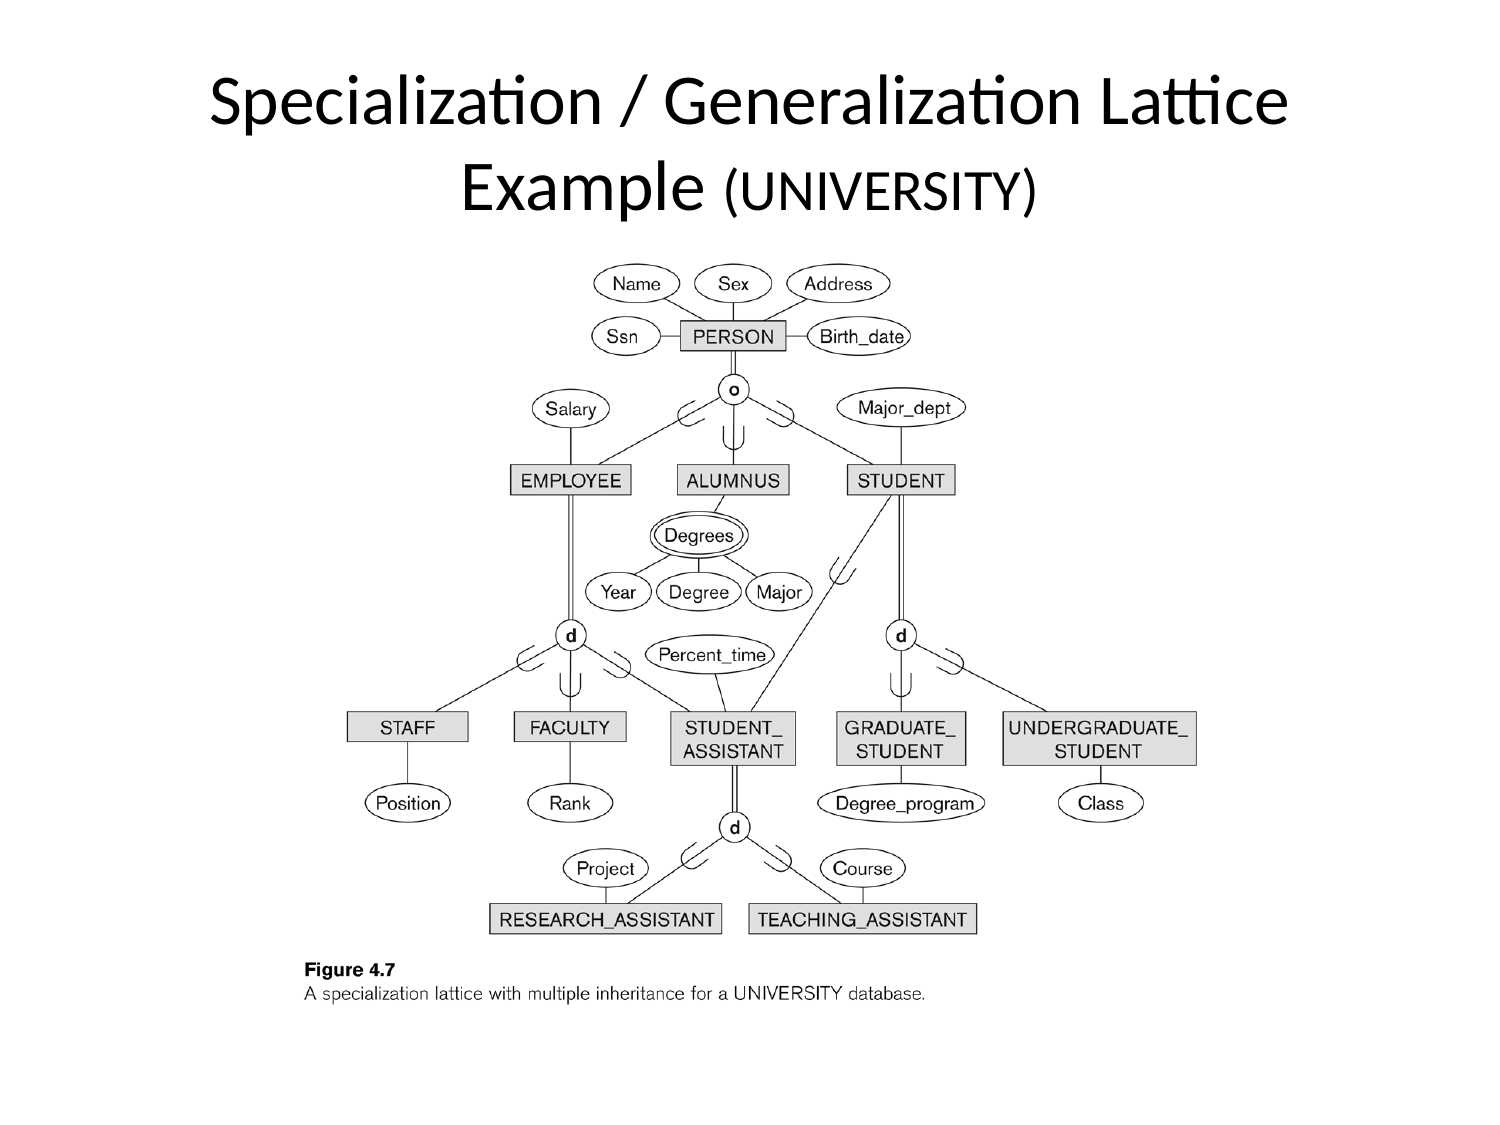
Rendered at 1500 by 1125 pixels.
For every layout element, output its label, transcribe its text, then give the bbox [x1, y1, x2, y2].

title Specialization / Generalization Lattice Example (UNIVERSITY) [75, 45, 1425, 233]
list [302, 262, 1198, 1006]
